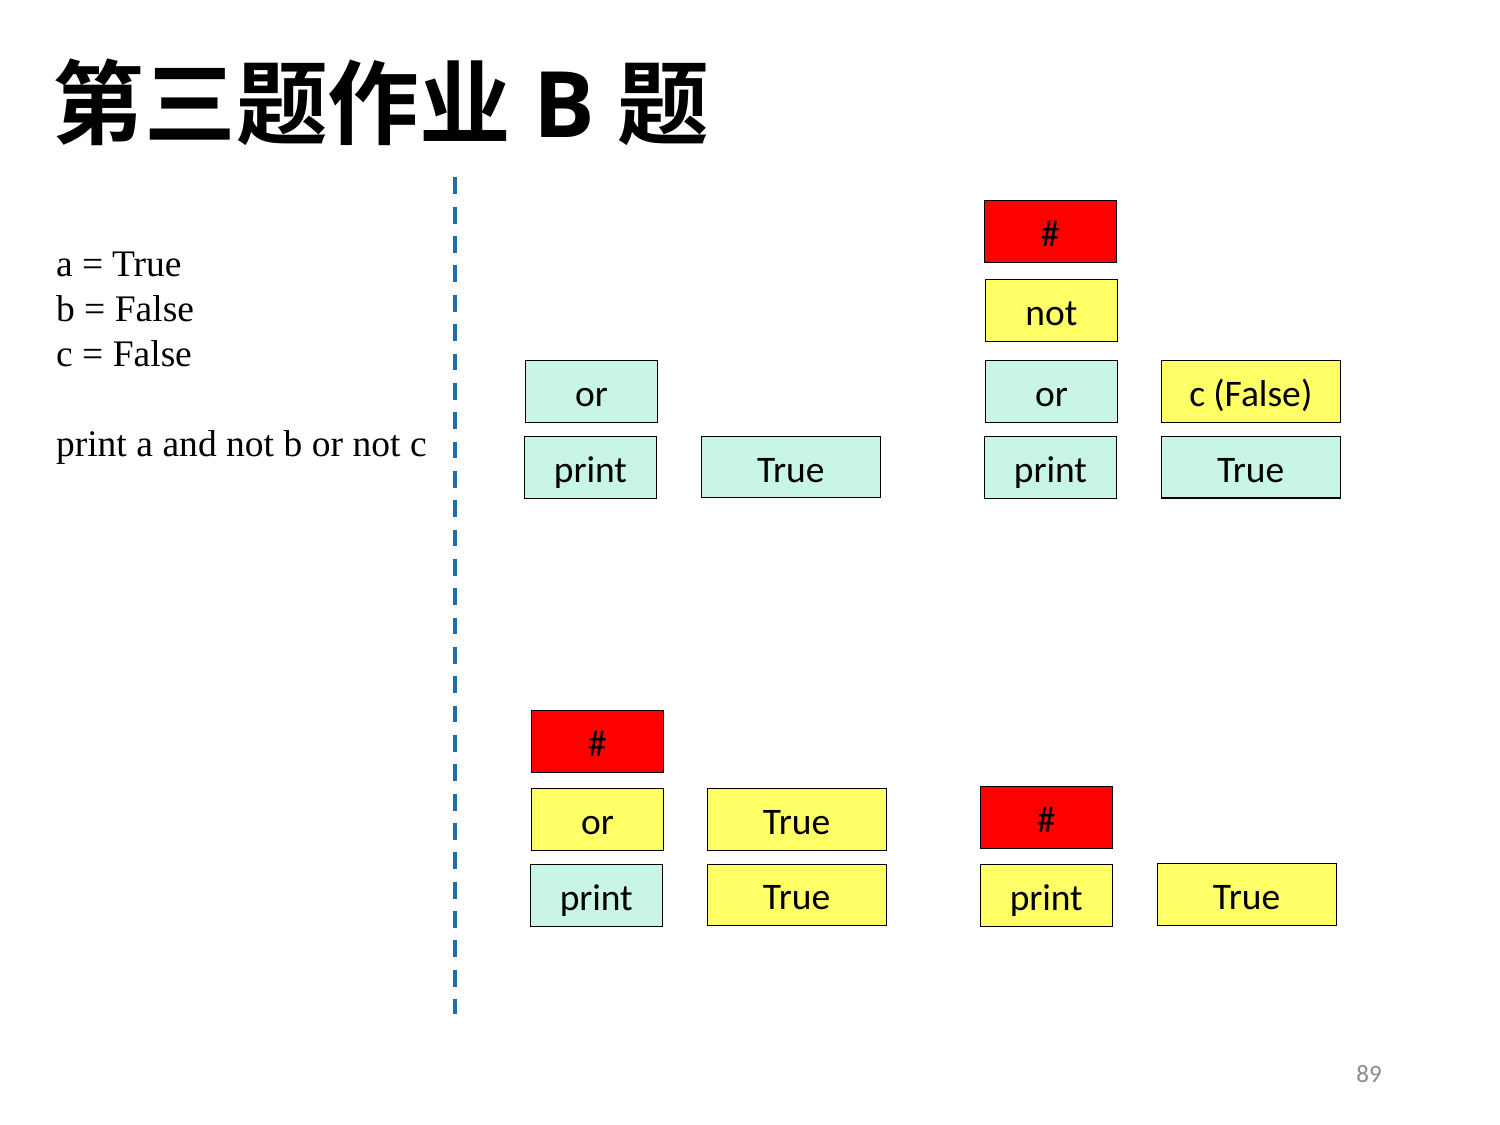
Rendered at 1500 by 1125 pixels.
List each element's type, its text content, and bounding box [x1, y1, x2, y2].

text_box not [985, 279, 1118, 342]
text_box True [1157, 863, 1337, 926]
text_box # [531, 710, 664, 773]
slide_number 89 [1059, 1042, 1397, 1103]
text_box 第三题作业B题 [38, 51, 1332, 178]
text_box print [980, 864, 1113, 927]
text_box [0, 592, 1057, 1125]
text_box or [531, 788, 664, 851]
text_box True [701, 436, 881, 498]
text_box c (False) [1161, 360, 1341, 423]
text_box True [707, 788, 887, 851]
text_box # [984, 200, 1117, 263]
text_box True [1161, 436, 1341, 499]
text_box or [525, 360, 658, 423]
text_box or [985, 360, 1118, 423]
text_box True [707, 864, 887, 926]
text_box print [530, 864, 663, 927]
text_box # [980, 786, 1113, 849]
text_box print [524, 436, 657, 499]
text_box print [984, 436, 1117, 499]
text_box a = True b = False c = False print a and not b or not c [41, 231, 454, 472]
